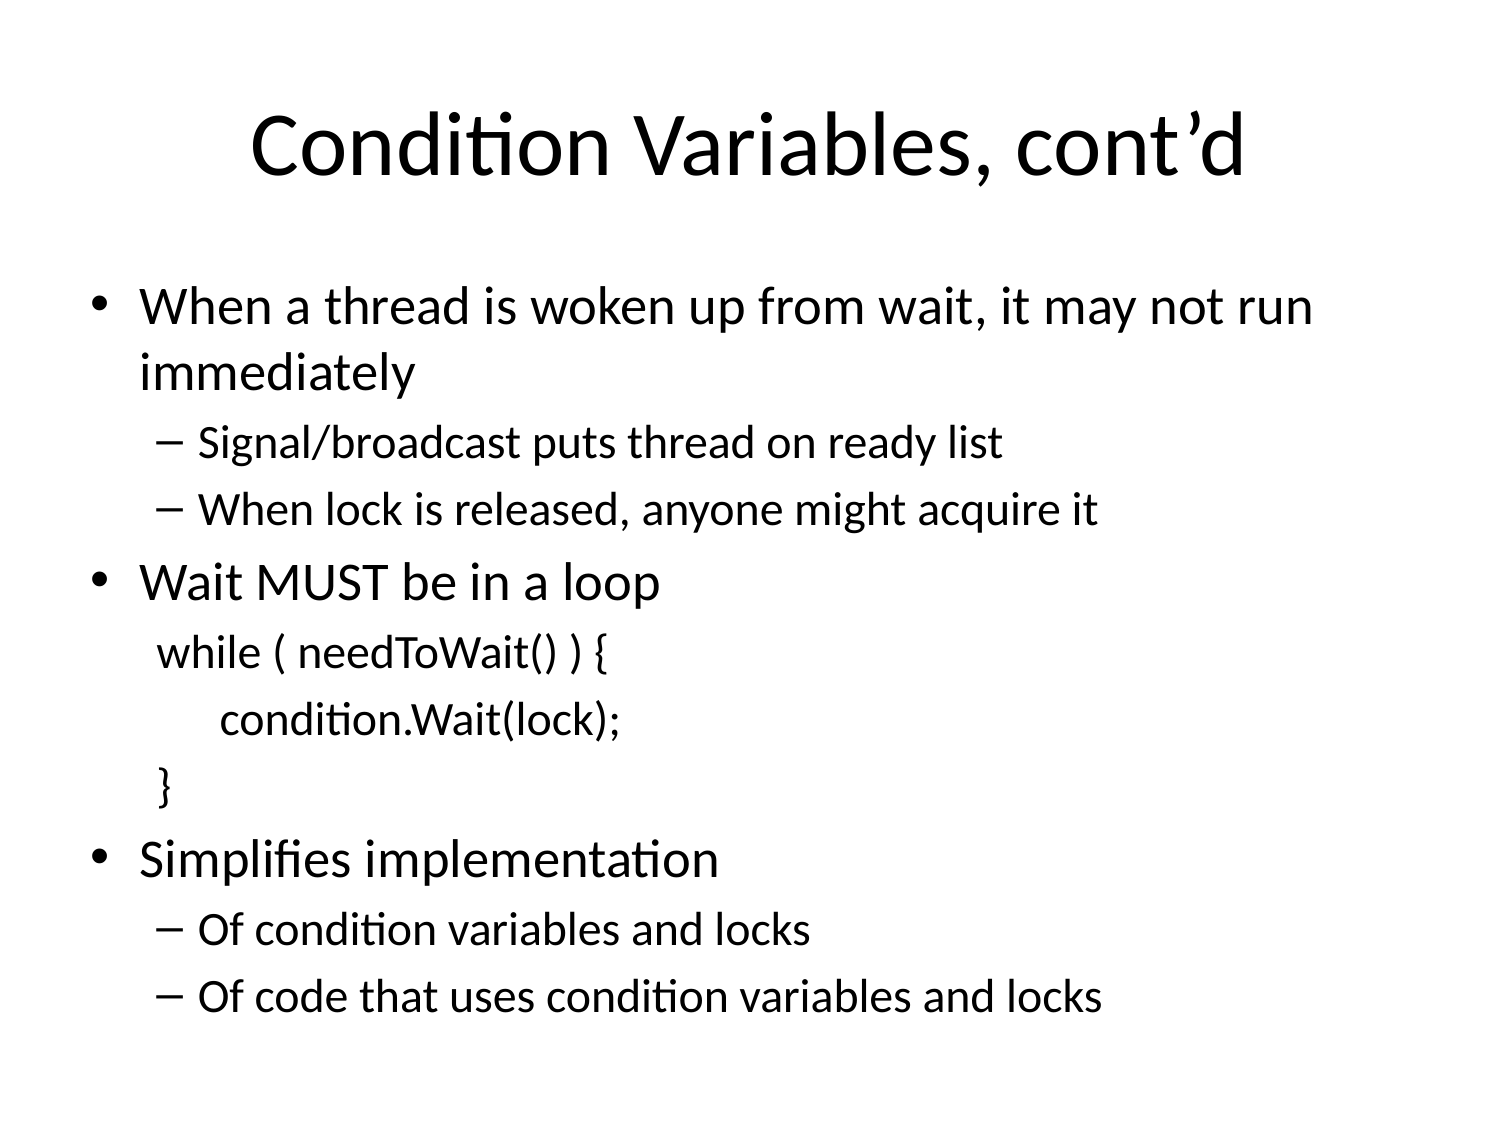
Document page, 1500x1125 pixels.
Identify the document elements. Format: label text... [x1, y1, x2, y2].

list When a thread is woken up from wait, it may not run immediately Signal/broadcast puts thread on ready list When lock is released, anyone might acquire it Wait MUST be in a loop while ( needToWait() ) { condition.Wait(lock); } Simplifies implementation Of condition variables and locks Of code that uses condition variables and locks [75, 262, 1425, 1035]
title Condition Variables, cont’d [75, 45, 1425, 233]
